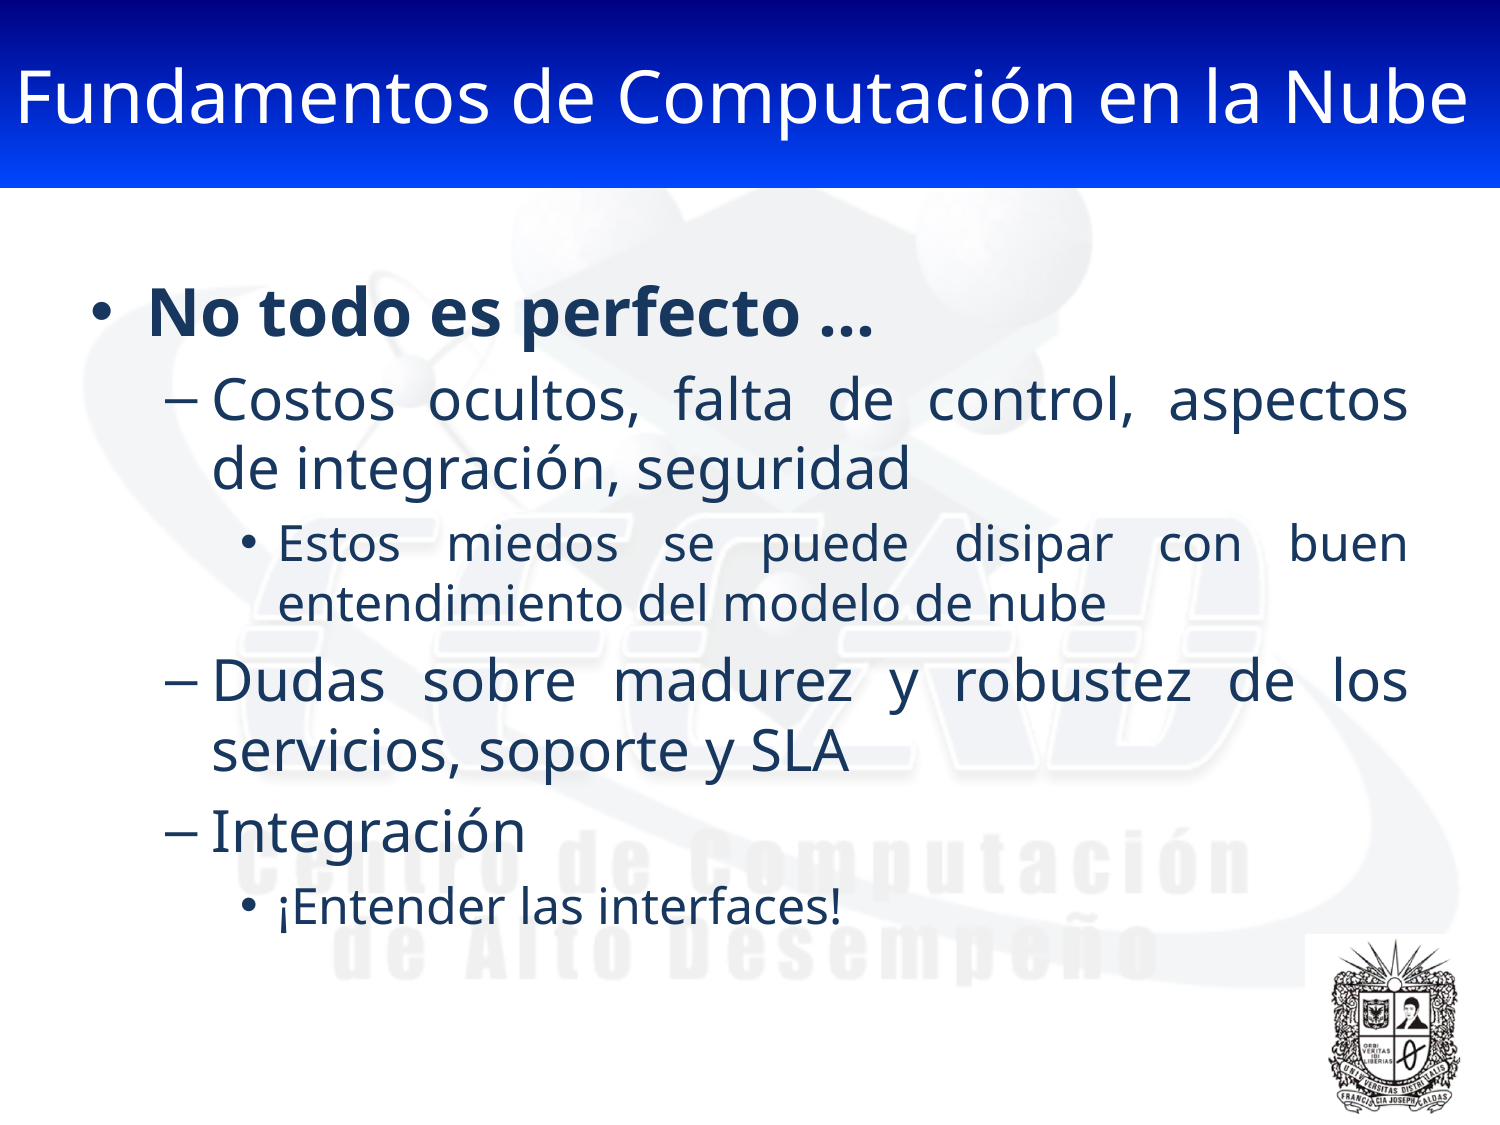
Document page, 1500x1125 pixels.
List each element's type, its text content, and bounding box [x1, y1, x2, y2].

list No todo es perfecto … Costos ocultos, falta de control, aspectos de integración, seguridad Estos miedos se puede disipar con buen entendimiento del modelo de nube Dudas sobre madurez y robustez de los servicios, soporte y SLA Integración ¡Entender las interfaces! [75, 262, 1425, 1024]
title Fundamentos de Computación en la Nube [0, 0, 1500, 188]
picture [1304, 934, 1484, 1114]
